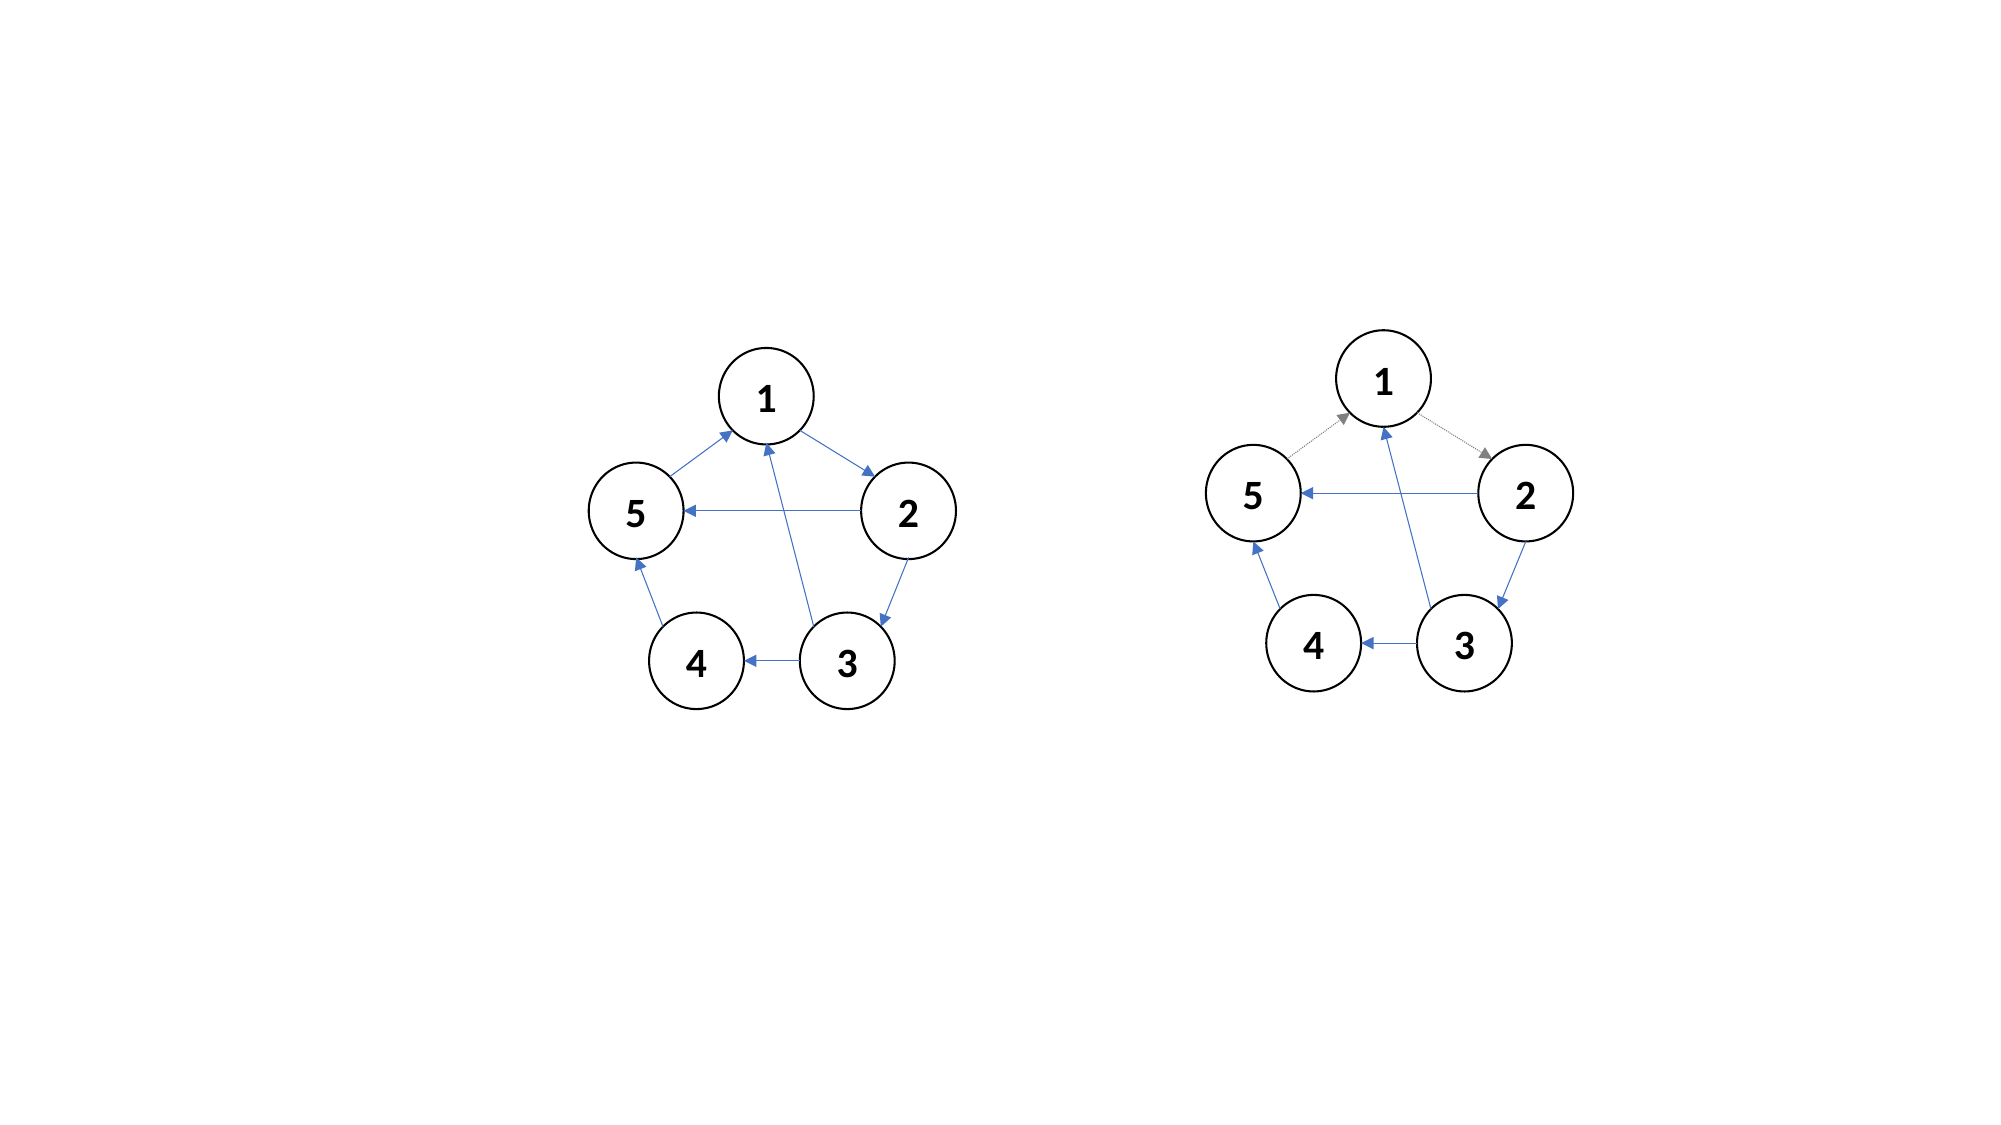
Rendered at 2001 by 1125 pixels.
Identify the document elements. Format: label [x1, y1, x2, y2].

text_box [1205, 330, 1574, 692]
text_box [588, 347, 957, 710]
